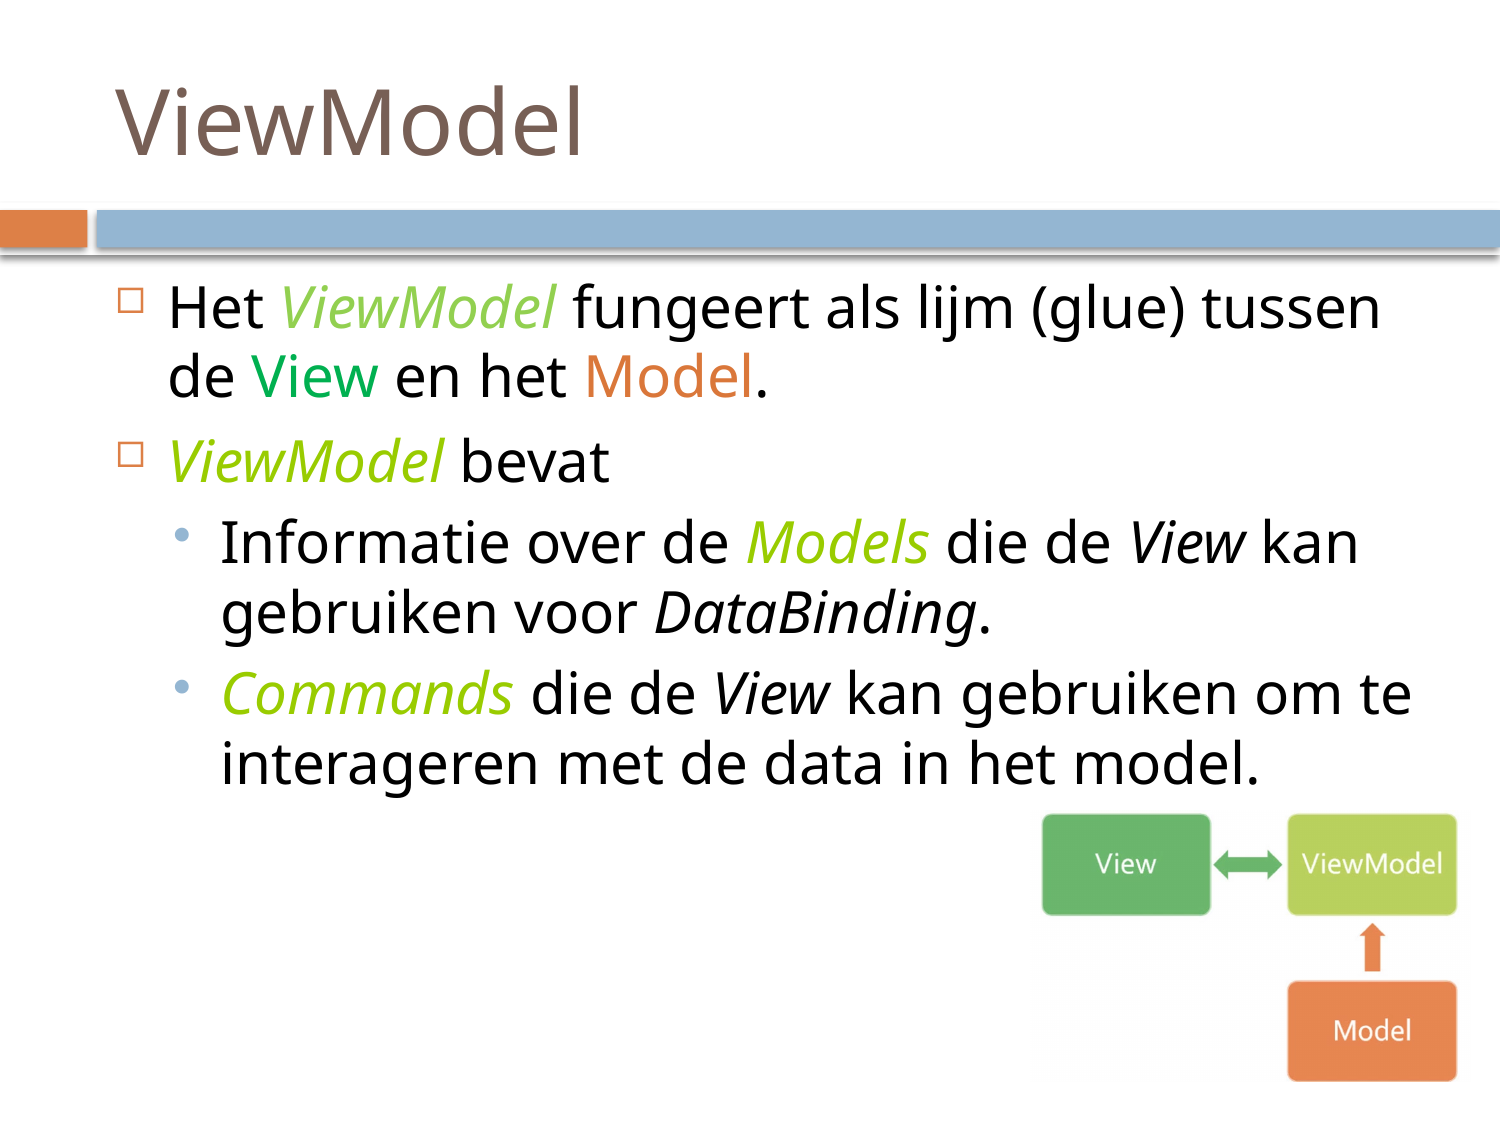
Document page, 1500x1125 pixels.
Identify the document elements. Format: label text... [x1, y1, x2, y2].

list Het ViewModel fungeert als lijm (glue) tussen de View en het Model. ViewModel bevat Informatie over de Models die de View kan gebruiken voor DataBinding. Commands die de View kan gebruiken om te interageren met de data in het model. [100, 262, 1474, 1000]
title ViewModel [100, 37, 1438, 200]
picture [1030, 810, 1471, 1082]
